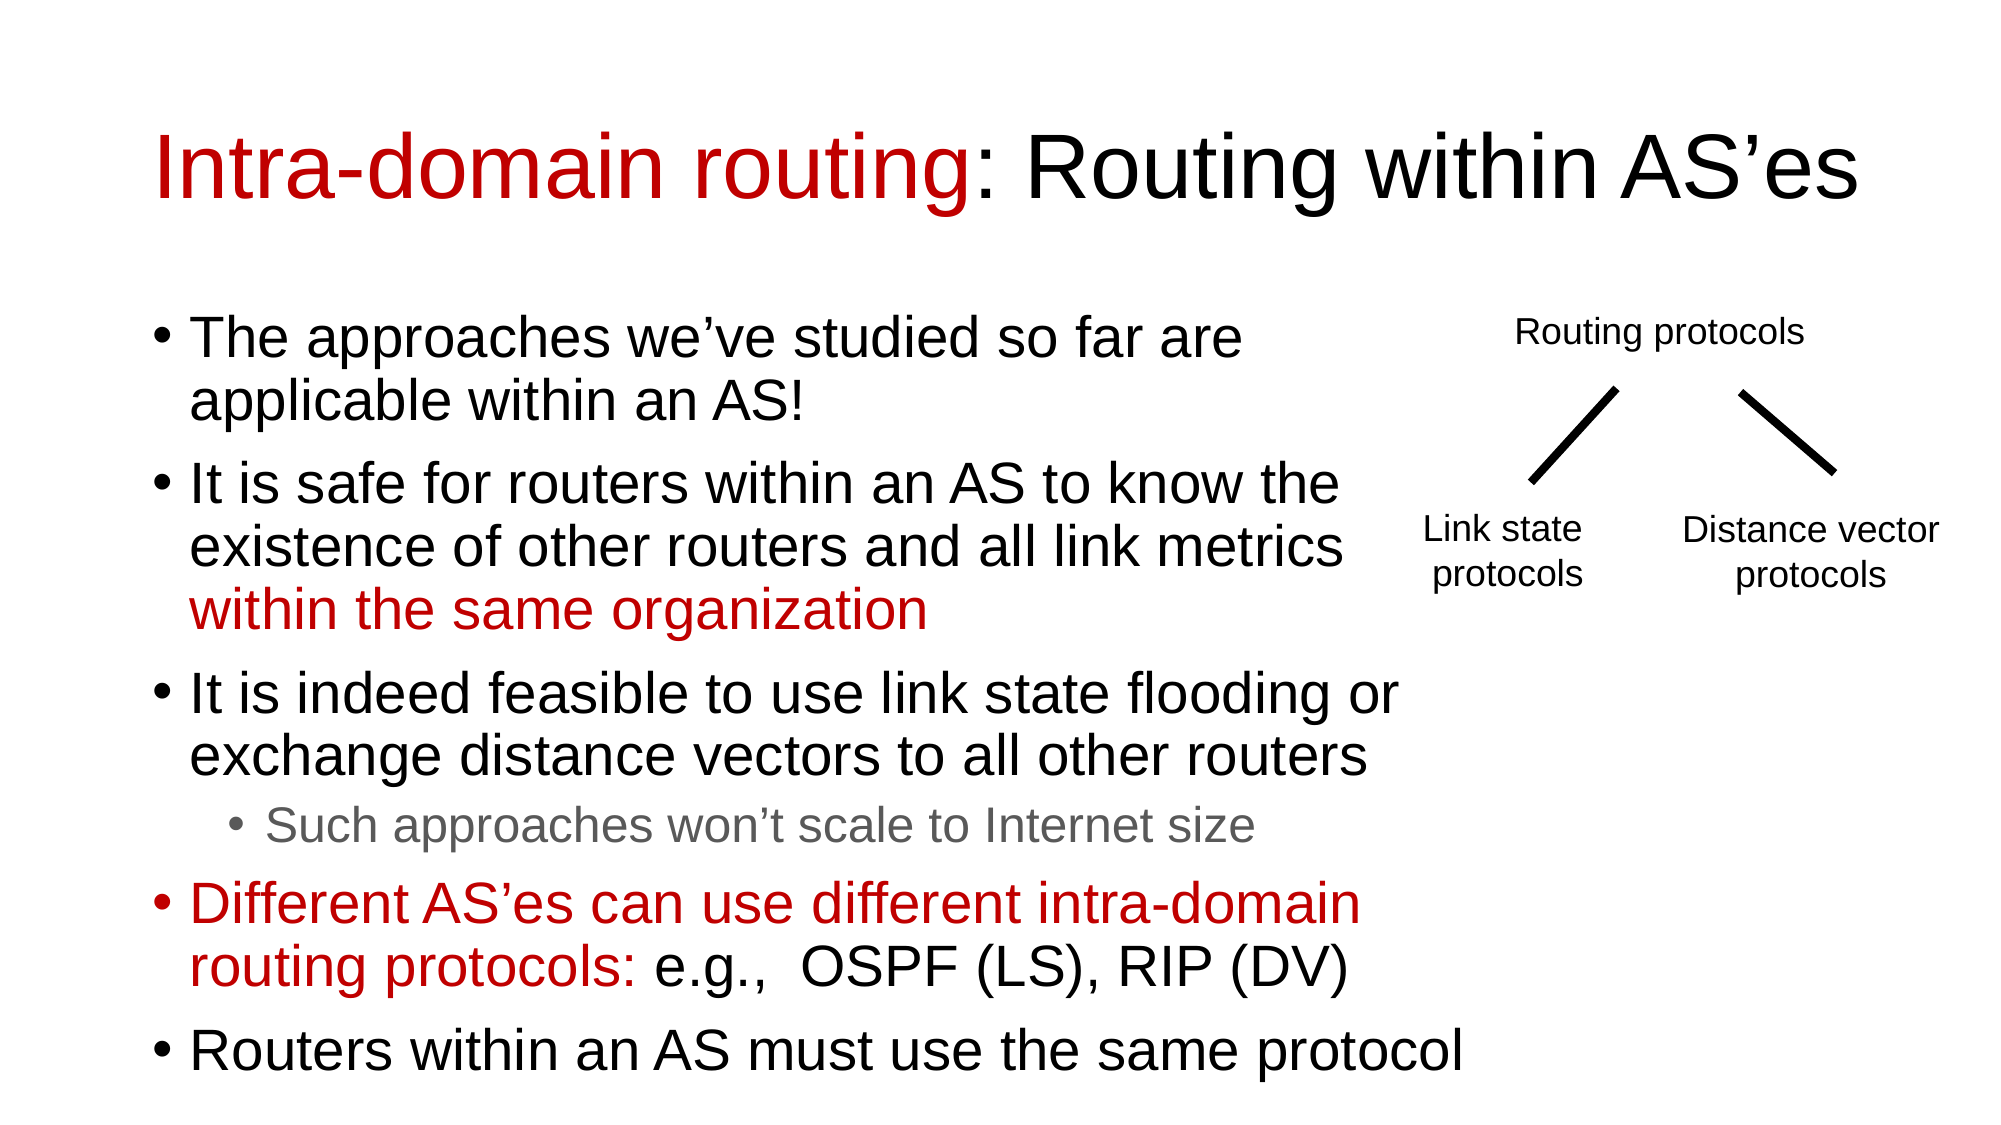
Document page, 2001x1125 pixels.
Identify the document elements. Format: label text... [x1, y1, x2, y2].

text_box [1376, 299, 1984, 604]
title Intra-domain routing: Routing within AS’es [137, 59, 1925, 278]
list The approaches we’ve studied so far are applicable within an AS! It is safe for routers within an AS to know the existence of other routers and all link metrics within the same organization It is indeed feasible to use link state flooding or exchange distance vectors to all other routers Such approaches won’t scale to Internet size Different AS’es can use different intra-domain routing protocols: e.g., OSPF (LS), RIP (DV) Routers within an AS must use the same protocol [137, 299, 1489, 1099]
